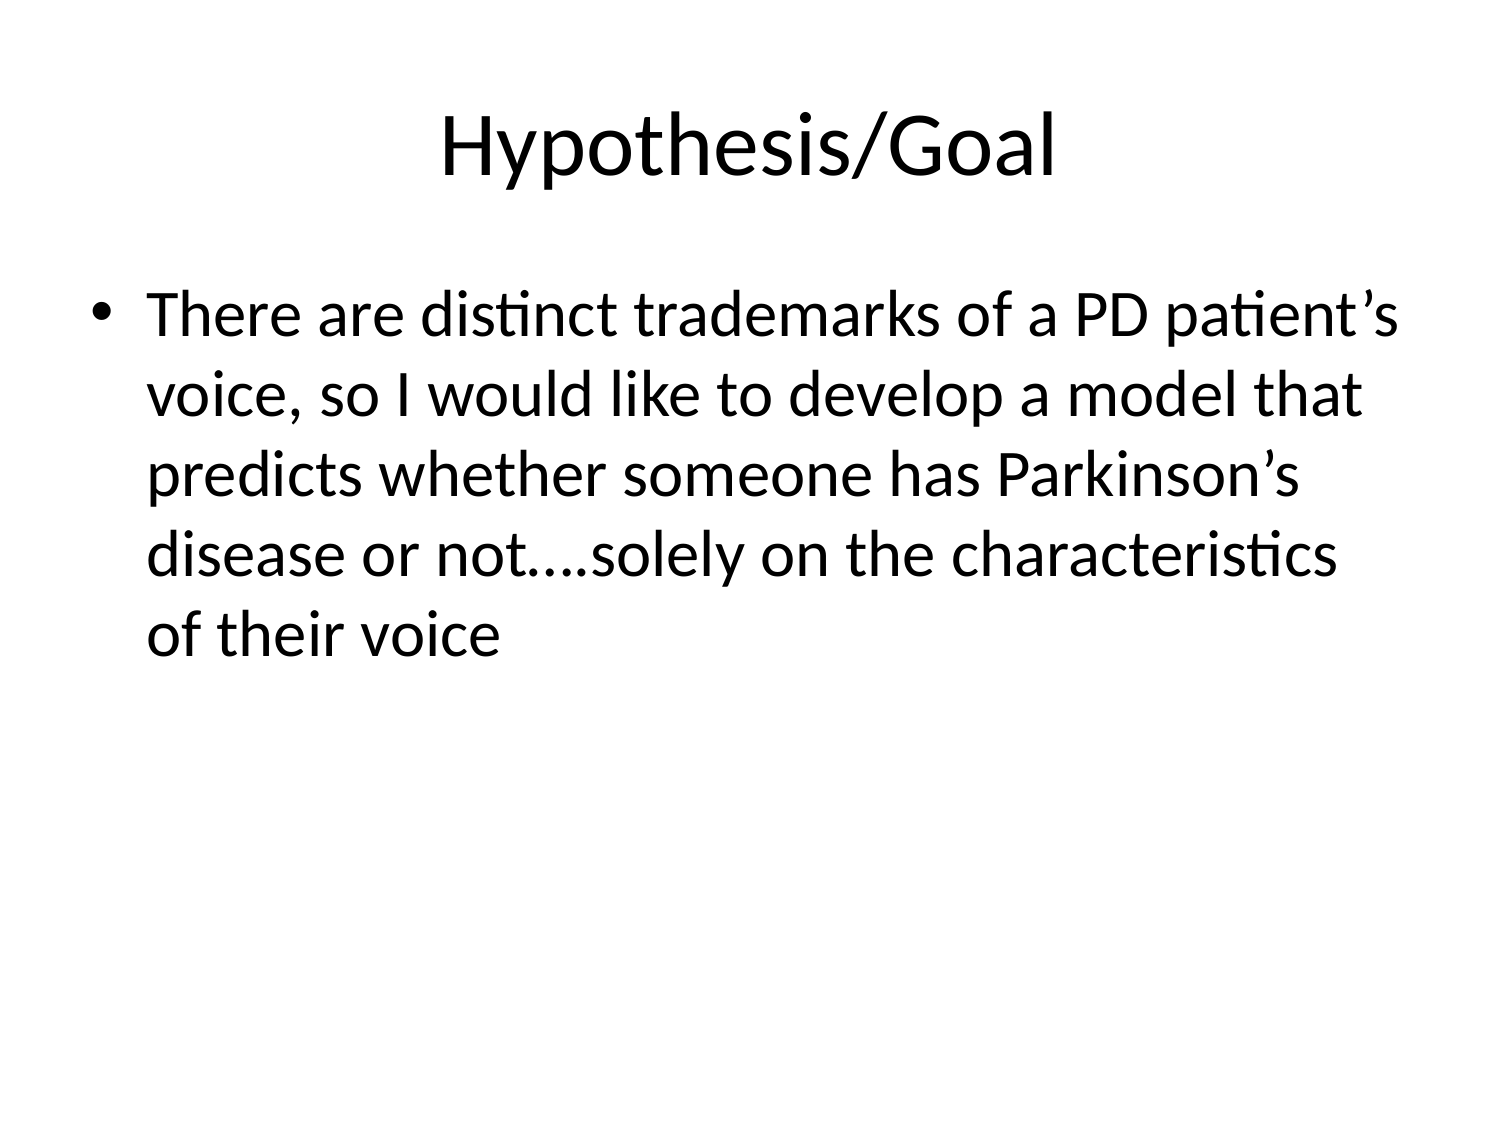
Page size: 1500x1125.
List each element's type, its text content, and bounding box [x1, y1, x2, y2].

list There are distinct trademarks of a PD patient’s voice, so I would like to develop a model that predicts whether someone has Parkinson’s disease or not….solely on the characteristics of their voice [75, 262, 1425, 1005]
title Hypothesis/Goal [75, 45, 1425, 233]
